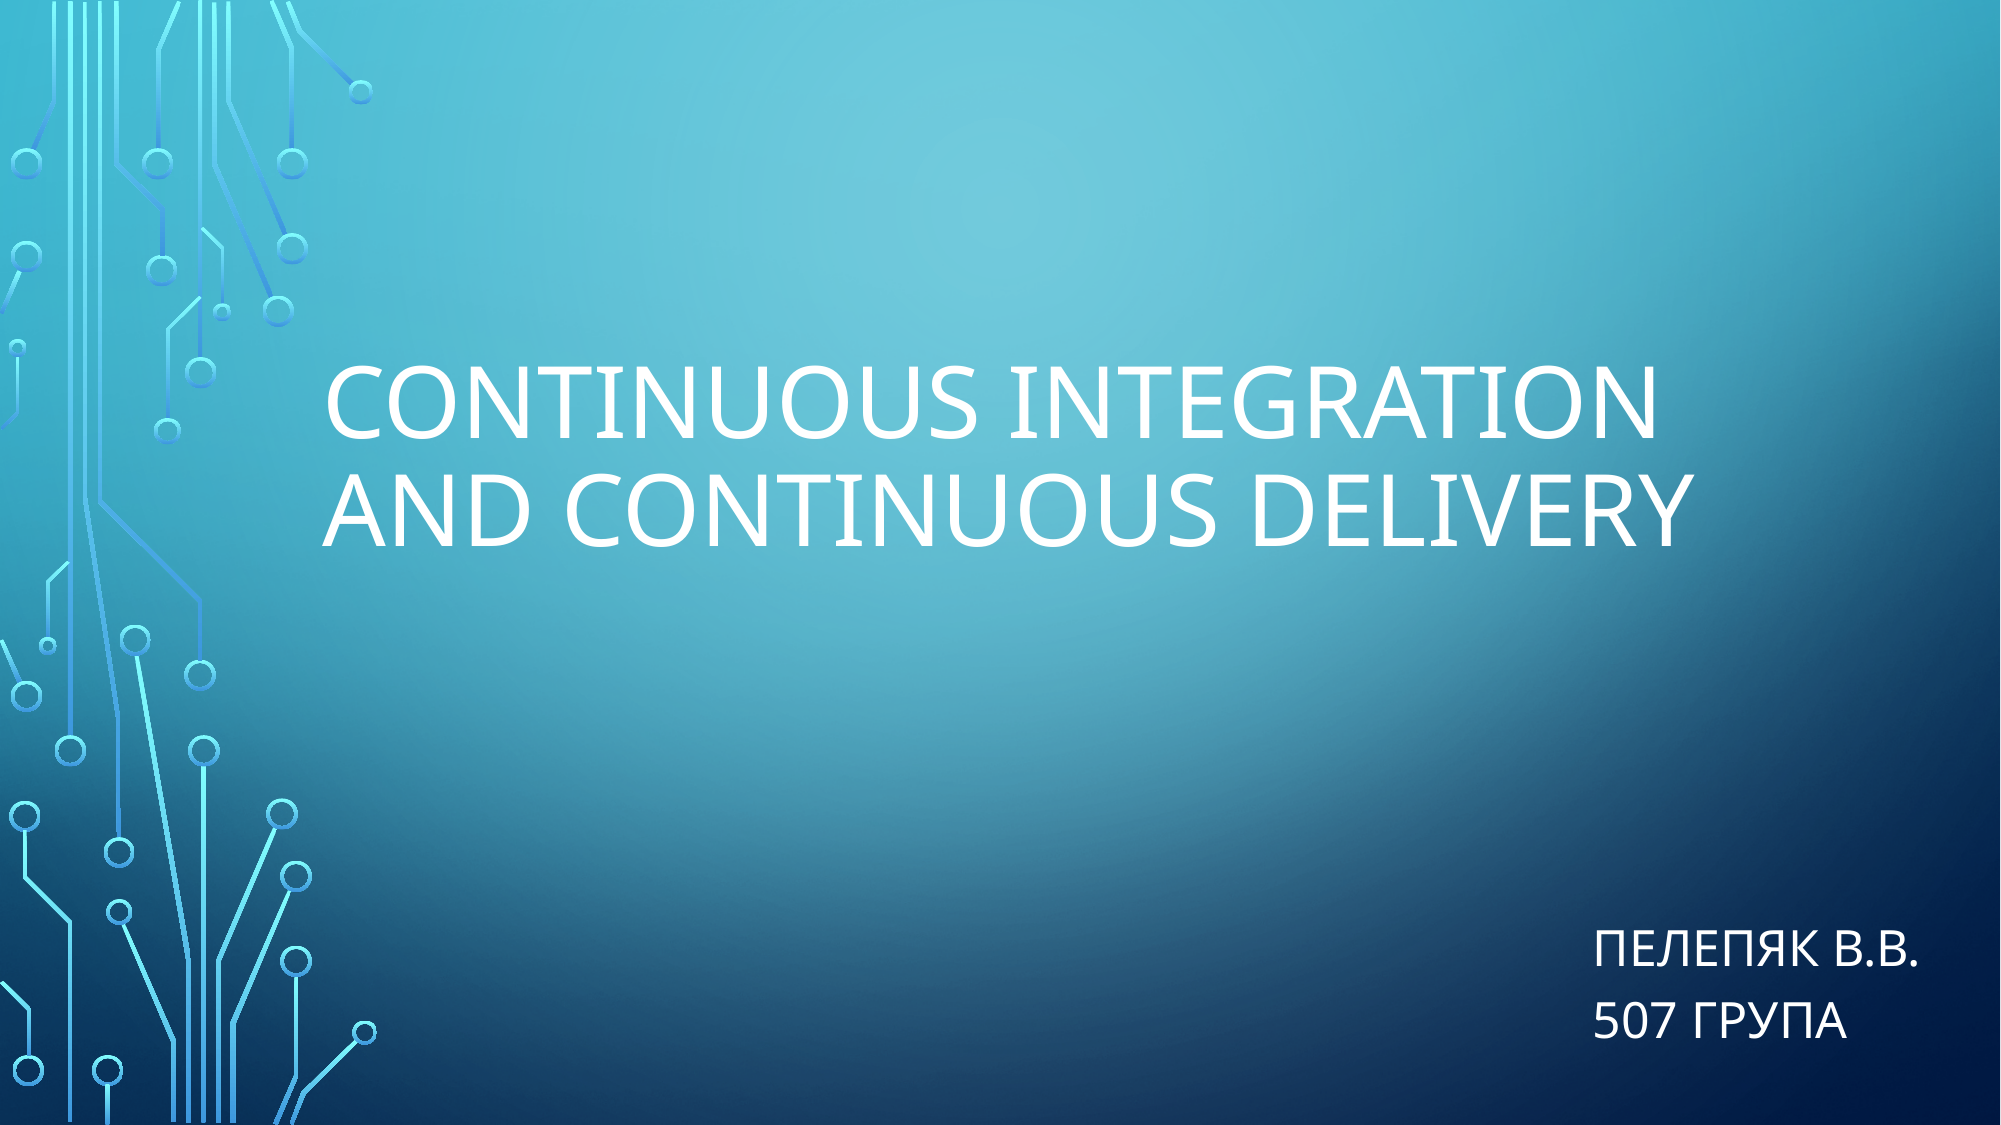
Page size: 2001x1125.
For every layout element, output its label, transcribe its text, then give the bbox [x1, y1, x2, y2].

title Continuous integration and continuous delivery [307, 184, 1750, 576]
subtitle Пелепяк В.в. 507 група [1577, 896, 2000, 1125]
